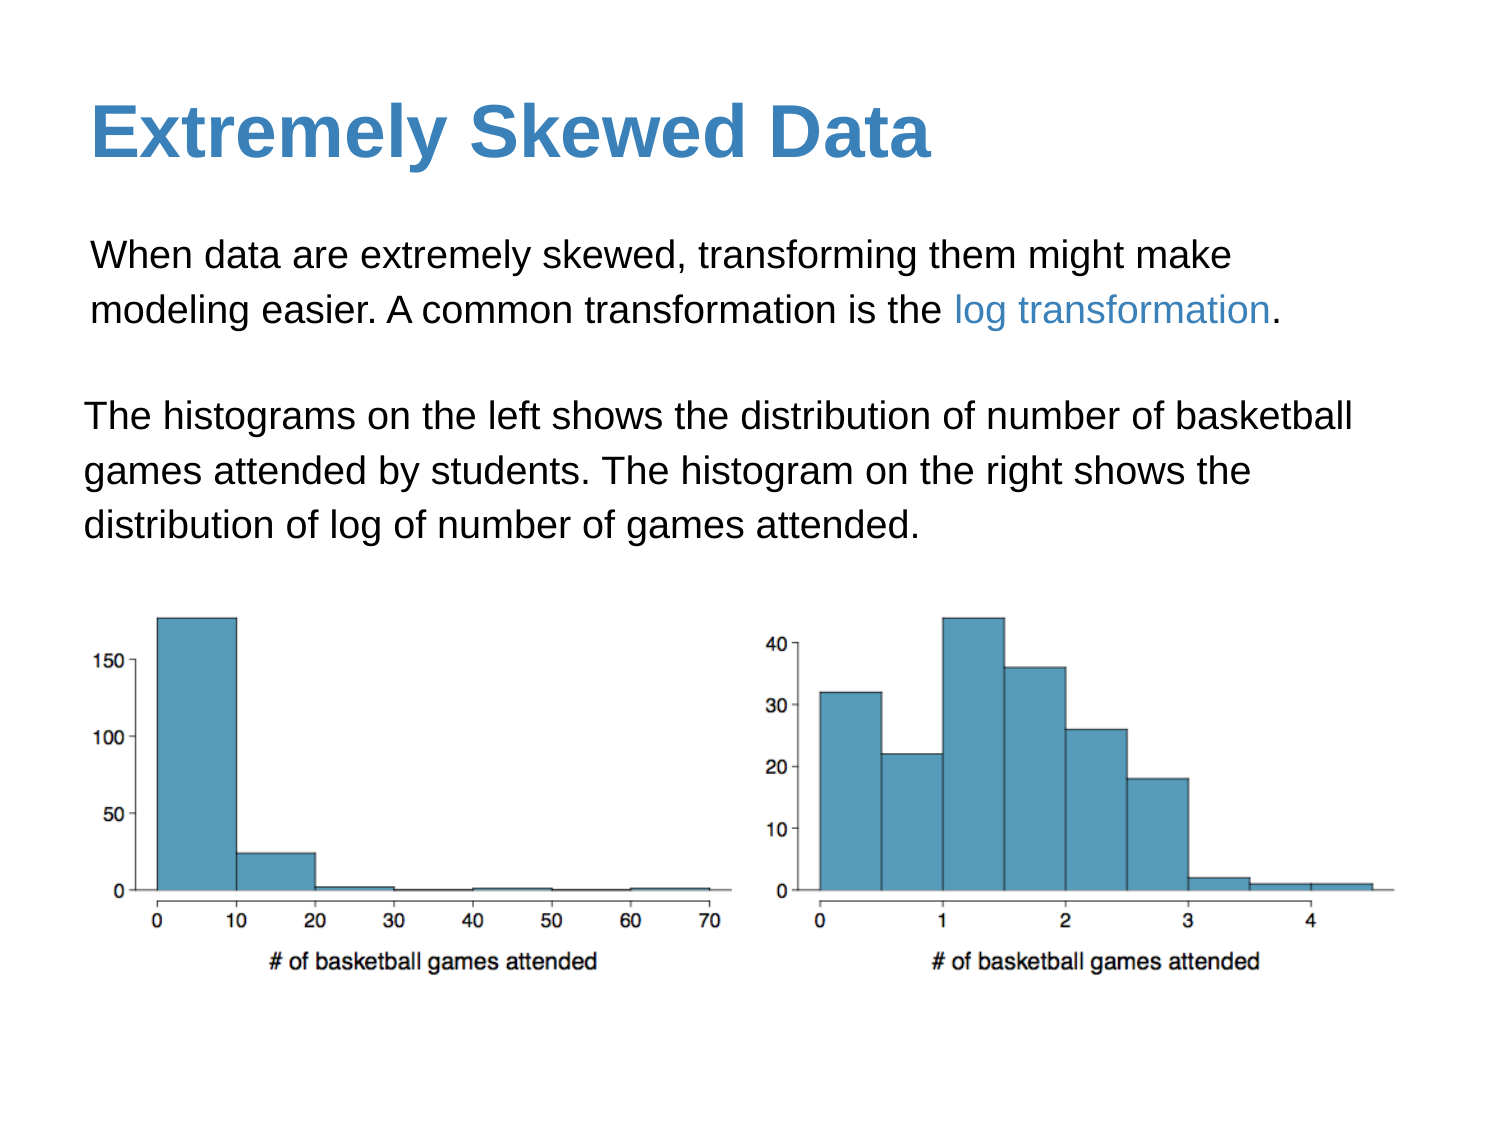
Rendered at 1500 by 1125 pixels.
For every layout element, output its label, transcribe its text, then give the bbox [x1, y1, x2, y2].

picture [84, 605, 1404, 985]
list The histograms on the left shows the distribution of number of basketball games attended by students. The histogram on the right shows the distribution of log of number of games attended. [68, 368, 1419, 510]
title Extremely Skewed Data [75, 0, 1425, 188]
list When data are extremely skewed, transforming them might make modeling easier. A common transformation is the log transformation. [75, 207, 1413, 349]
